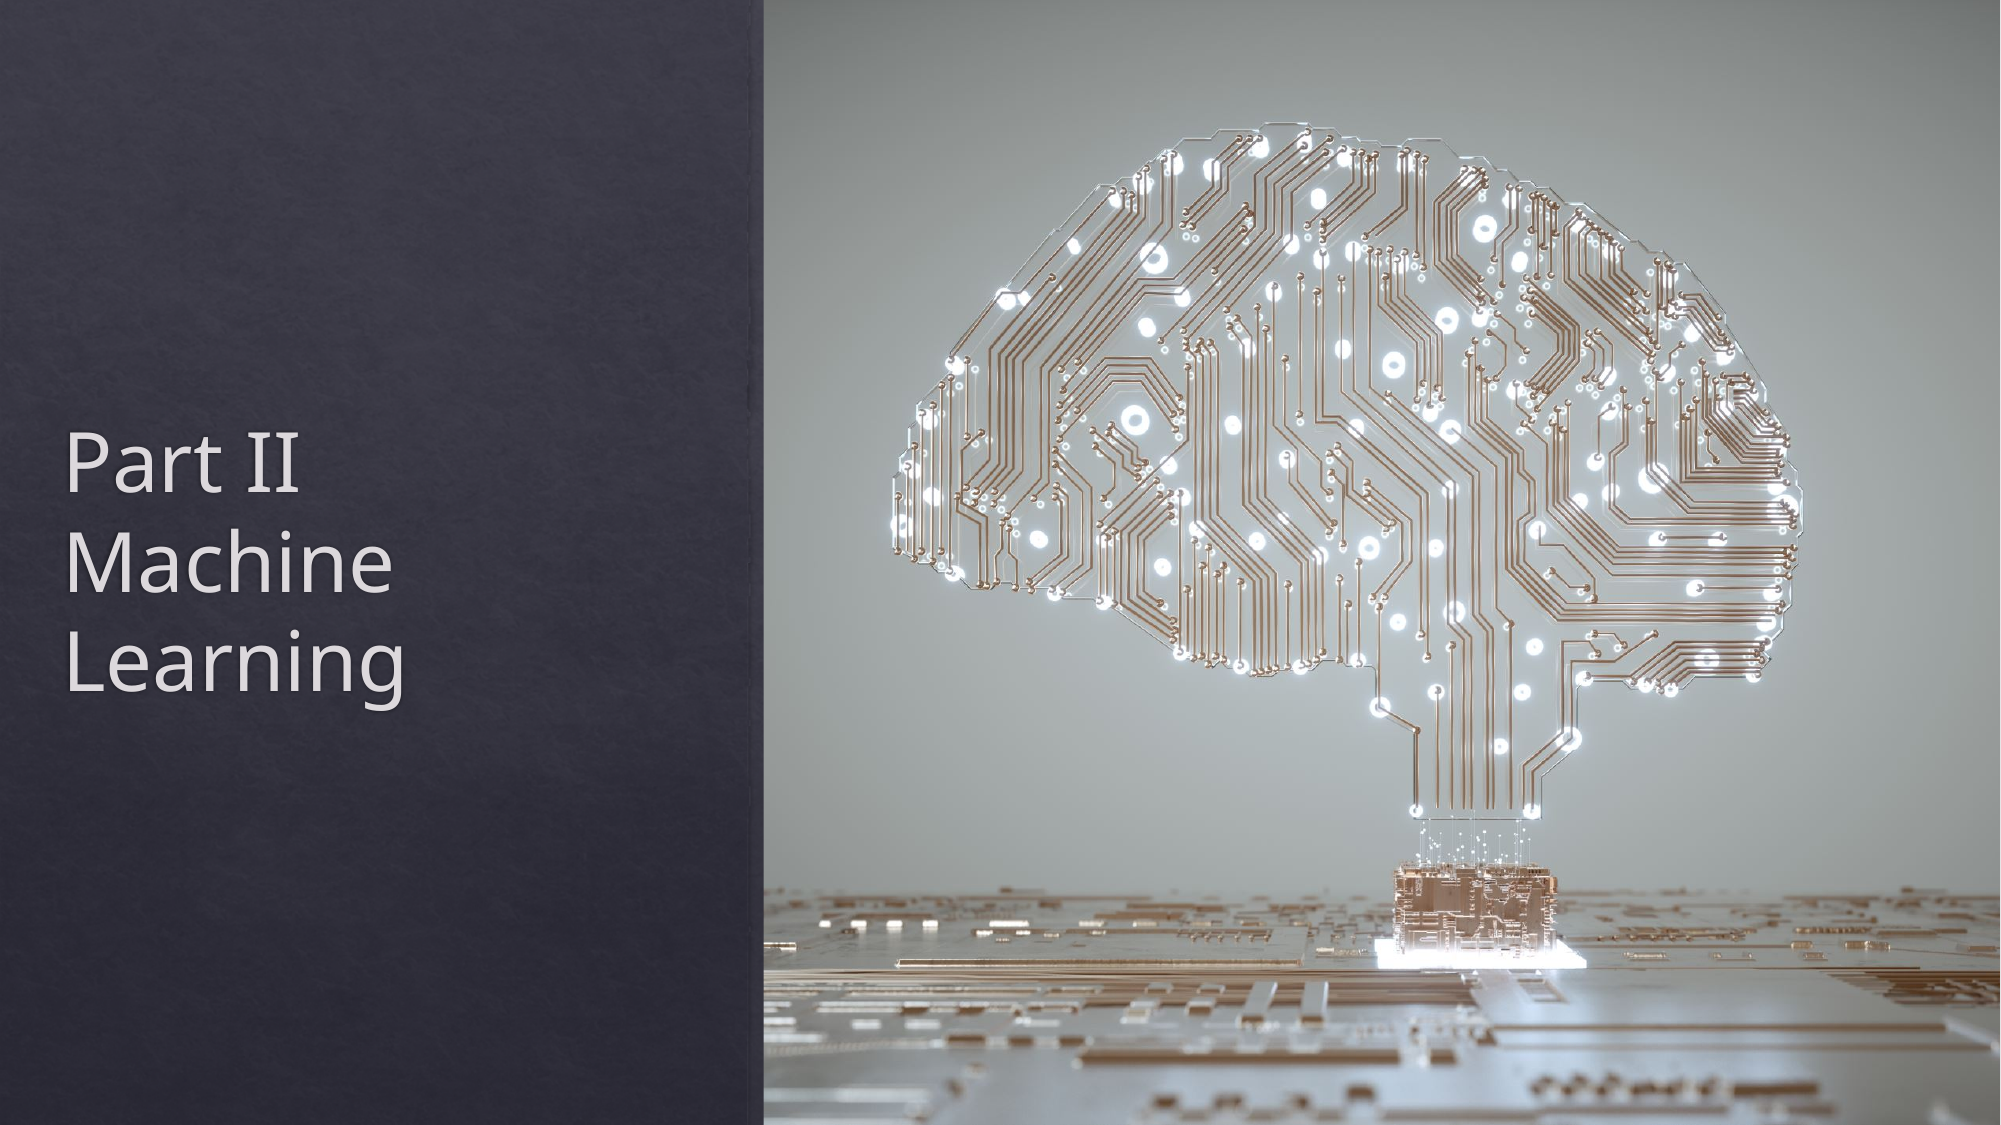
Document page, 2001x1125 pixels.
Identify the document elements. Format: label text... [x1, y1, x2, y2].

picture [746, 0, 2000, 1125]
title Part II Machine Learning [47, 142, 737, 717]
